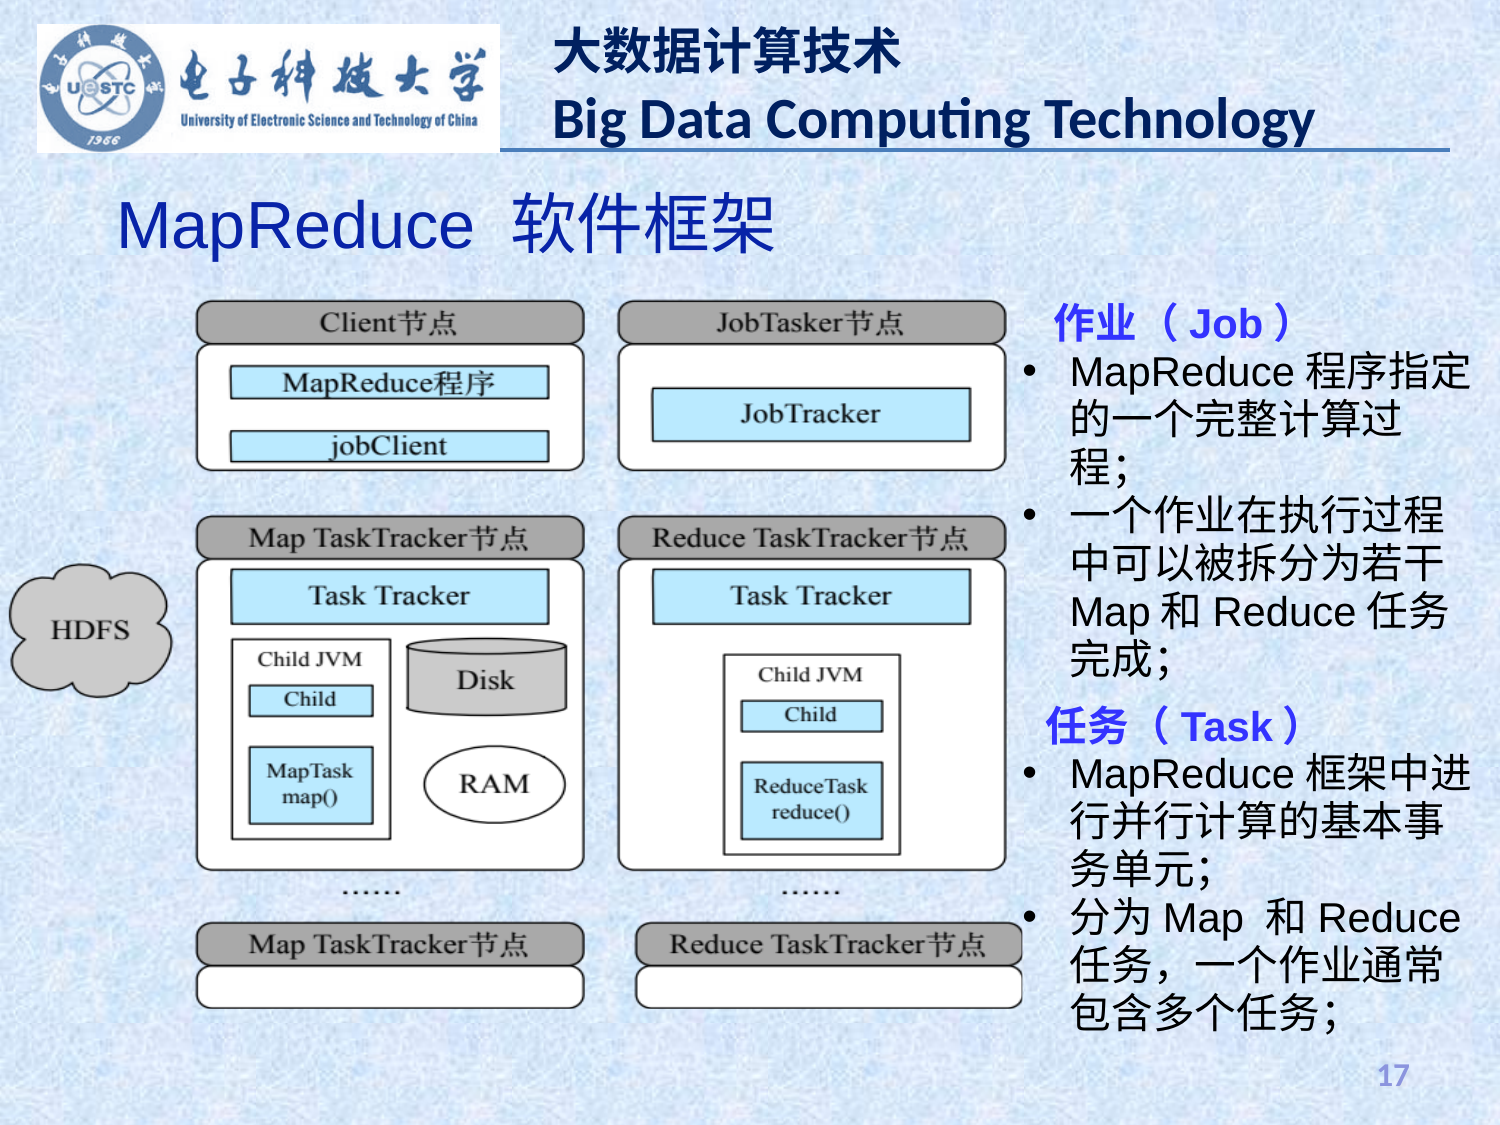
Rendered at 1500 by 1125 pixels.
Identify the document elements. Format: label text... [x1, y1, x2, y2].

text_box 作业（Job） MapReduce程序指定的一个完整计算过程； 一个作业在执行过程中可以被拆分为若干Map和Reduce任务完成； 任务（Task） MapReduce框架中进行并行计算的基本事务单元； 分为Map 和Reduce任务，一个作业通常包含多个任务； [1007, 302, 1493, 1044]
picture [0, 0, 1500, 1125]
text_box MapReduce 软件框架 [64, 174, 944, 265]
slide_number 17 [1074, 1044, 1425, 1103]
text_box 大数据计算技术 Big Data Computing Technology [537, 12, 1450, 149]
